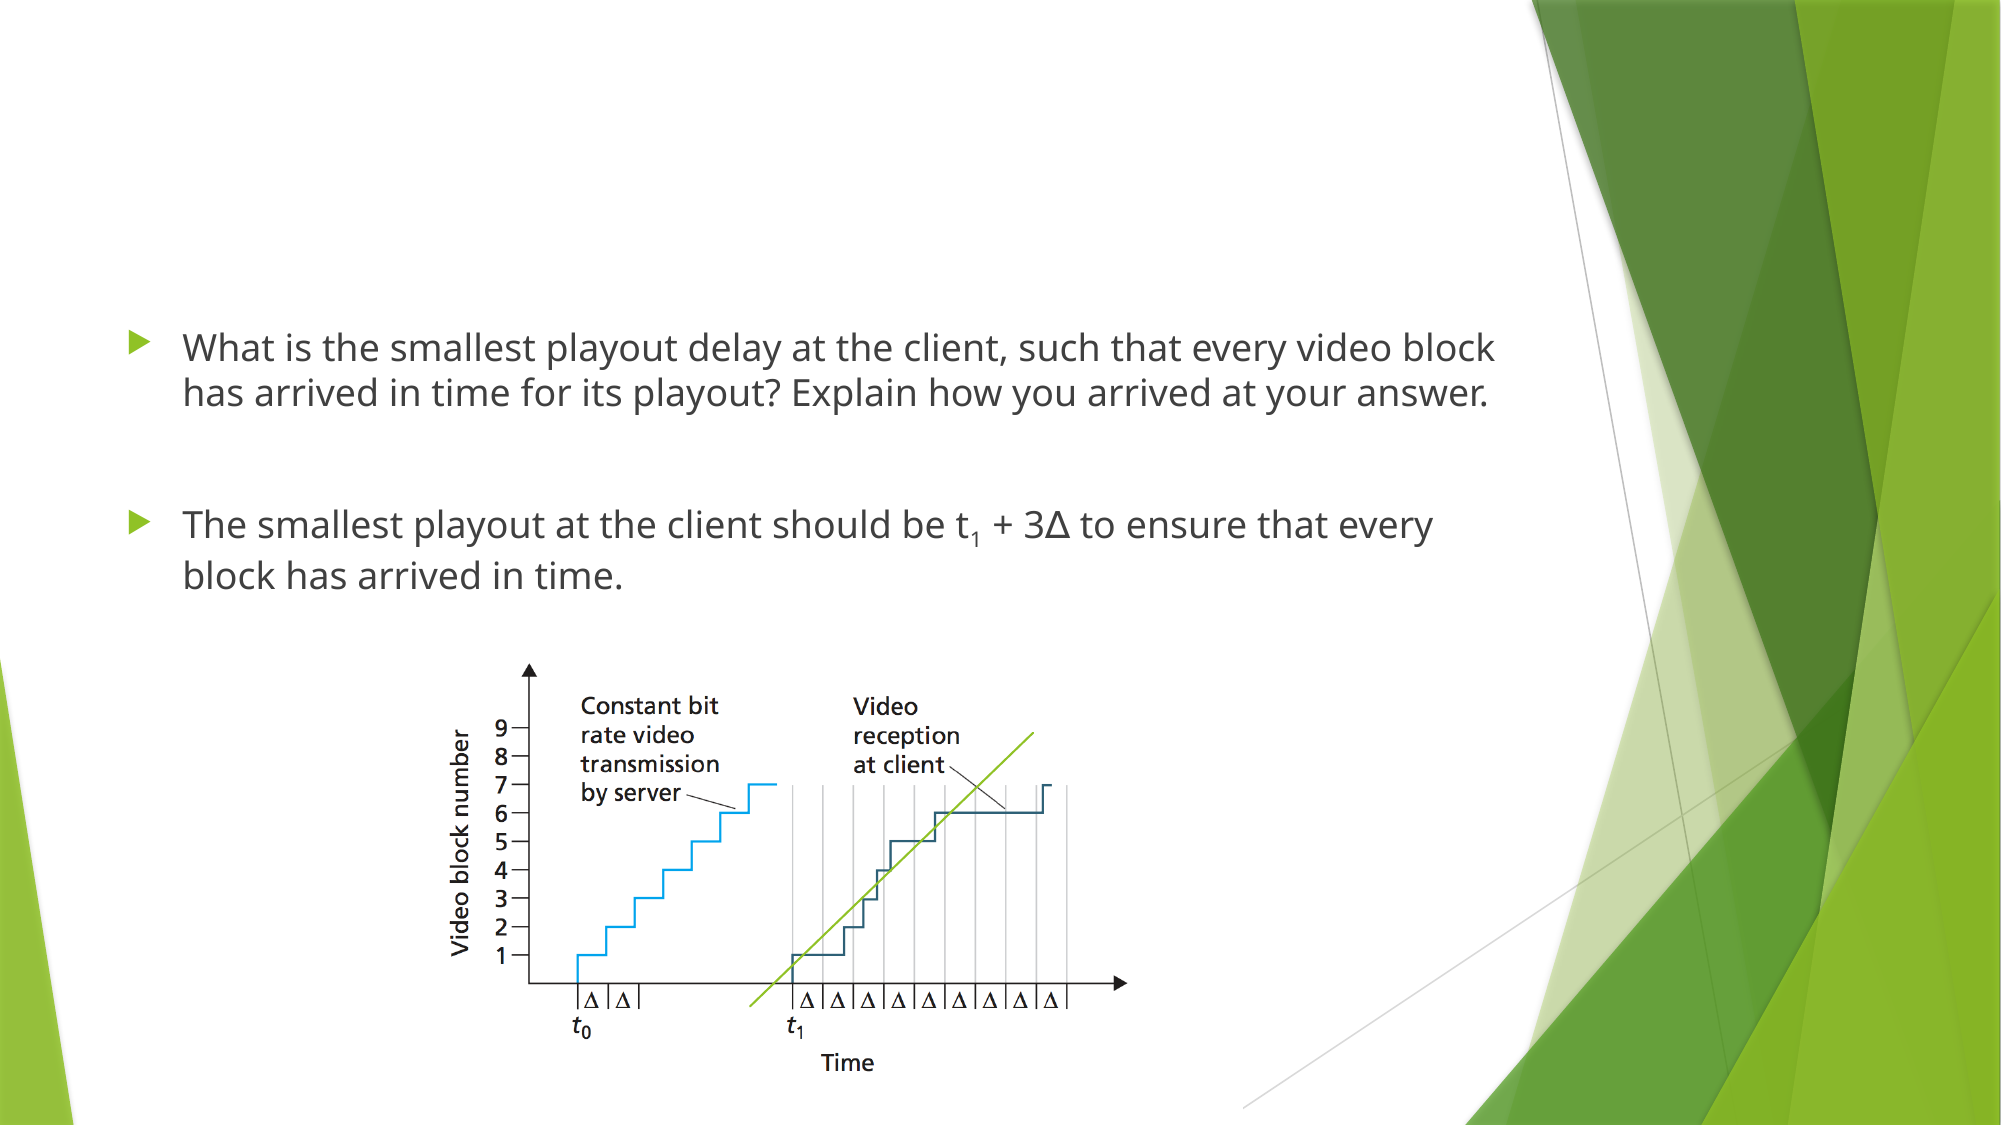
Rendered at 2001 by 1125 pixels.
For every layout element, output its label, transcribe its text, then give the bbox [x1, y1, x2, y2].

list What is the smallest playout delay at the client, such that every video block has arrived in time for its playout? Explain how you arrived at your answer. The smallest playout at the client should be t1 + 3∆ to ensure that every block has arrived in time. [111, 316, 1522, 1053]
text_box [749, 732, 1034, 1007]
picture [361, 613, 1243, 1125]
